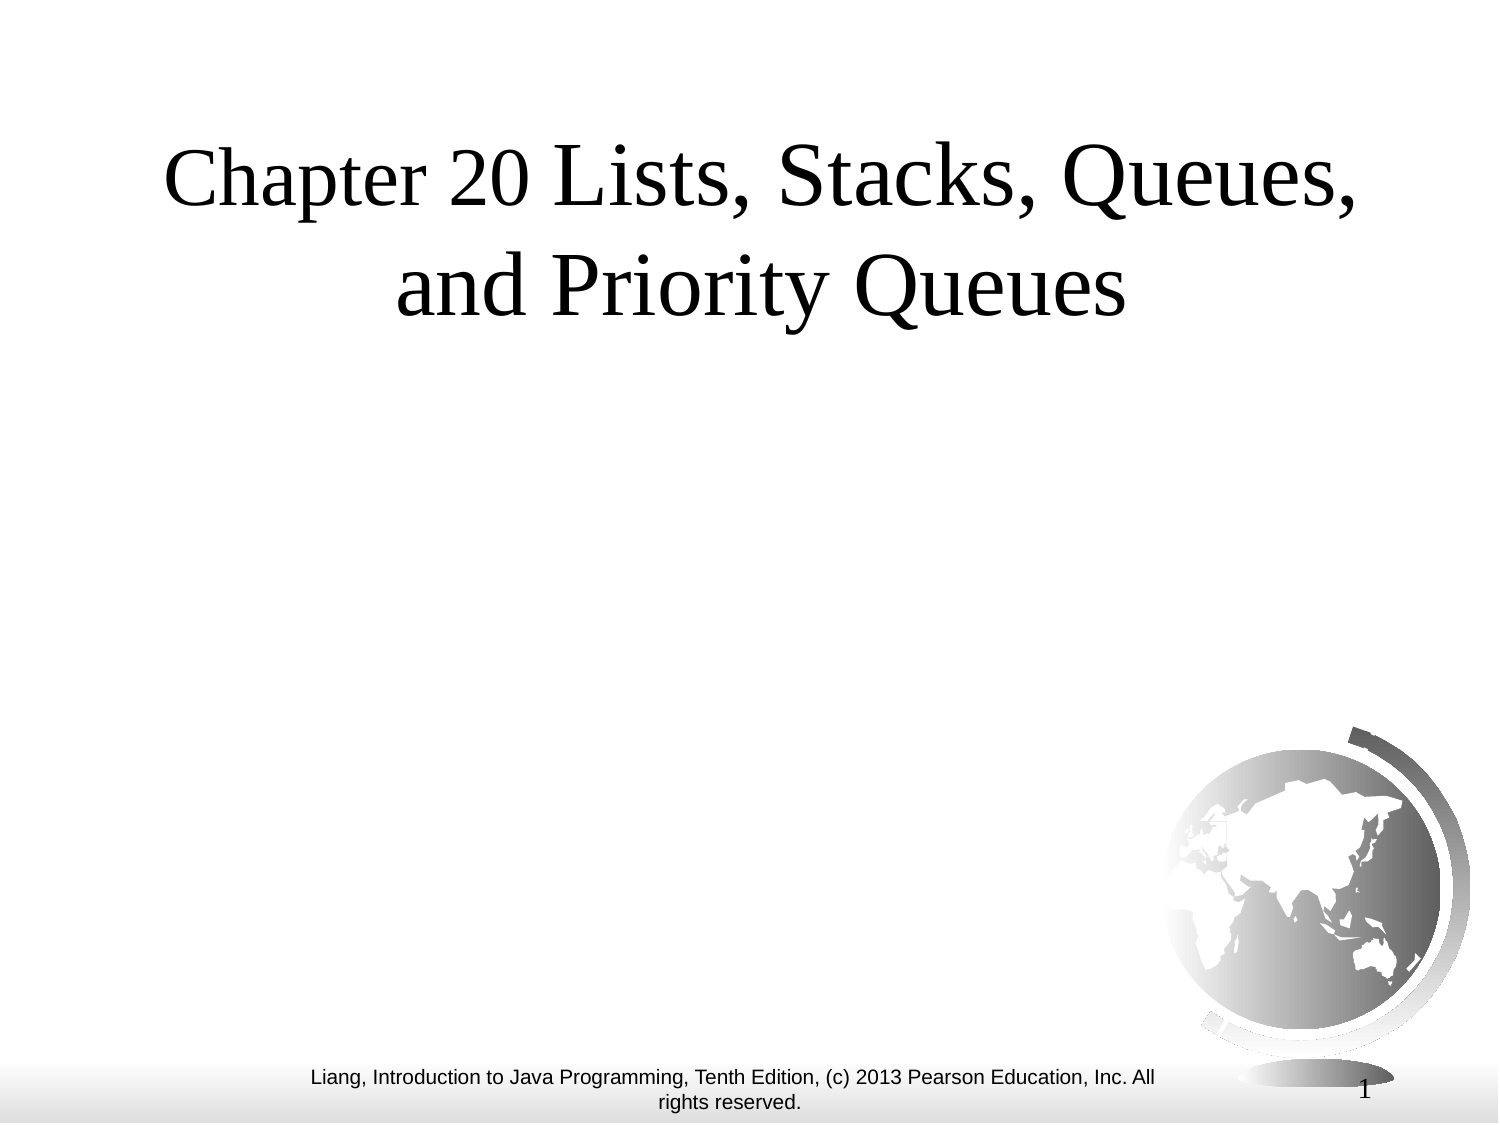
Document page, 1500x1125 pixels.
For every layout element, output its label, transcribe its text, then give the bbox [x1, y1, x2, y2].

title Chapter 20 Lists, Stacks, Queues, and Priority Queues [112, 46, 1413, 400]
slide_number 1 [1074, 1049, 1388, 1125]
